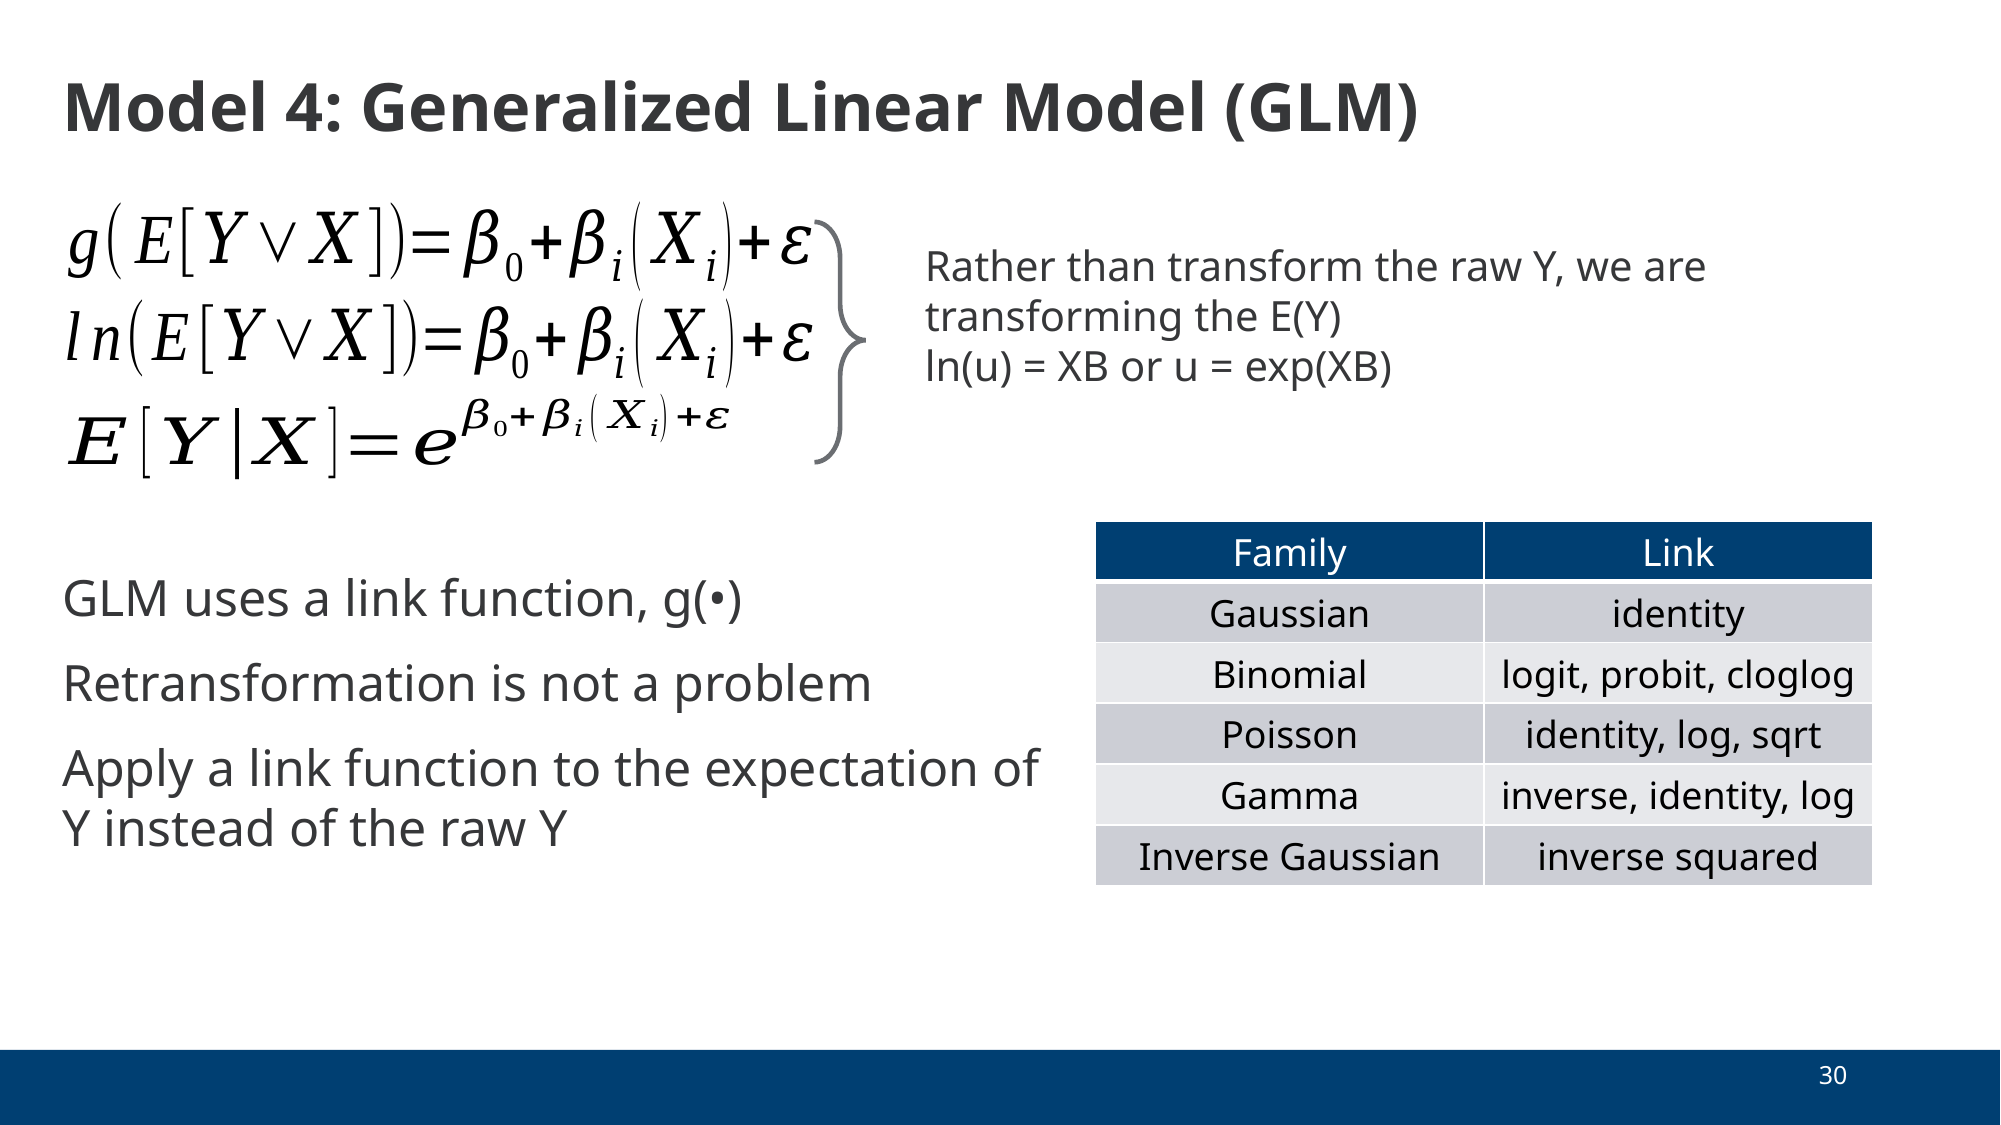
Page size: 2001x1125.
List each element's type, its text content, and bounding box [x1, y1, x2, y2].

table_cell Binomial [1096, 643, 1483, 702]
table_cell inverse squared [1485, 826, 1872, 885]
table_cell identity [1485, 584, 1872, 642]
table_header Family [1096, 522, 1483, 579]
table_cell inverse, identity, log [1485, 765, 1872, 824]
table_cell Gamma [1096, 765, 1483, 824]
text_box Rather than transform the raw Y, we are transforming the E(Y) ln(u) = XB or u = exp(XB) [910, 232, 1728, 398]
title Model 4: Generalized Linear Model (GLM) [47, 47, 1773, 173]
slide_number 30 [1412, 1050, 1863, 1103]
table_header Link [1485, 522, 1872, 579]
table_cell identity, log, sqrt [1485, 704, 1872, 763]
text_box GLM uses a link function, g(•) Retransformation is not a problem Apply a link function to the expectation of Y instead of the raw Y [47, 559, 1095, 864]
table_cell logit, probit, cloglog [1485, 643, 1872, 702]
table_cell Poisson [1096, 704, 1483, 763]
table_cell Inverse Gaussian [1096, 826, 1483, 885]
text_box [814, 221, 866, 463]
table_cell Gaussian [1096, 584, 1483, 642]
